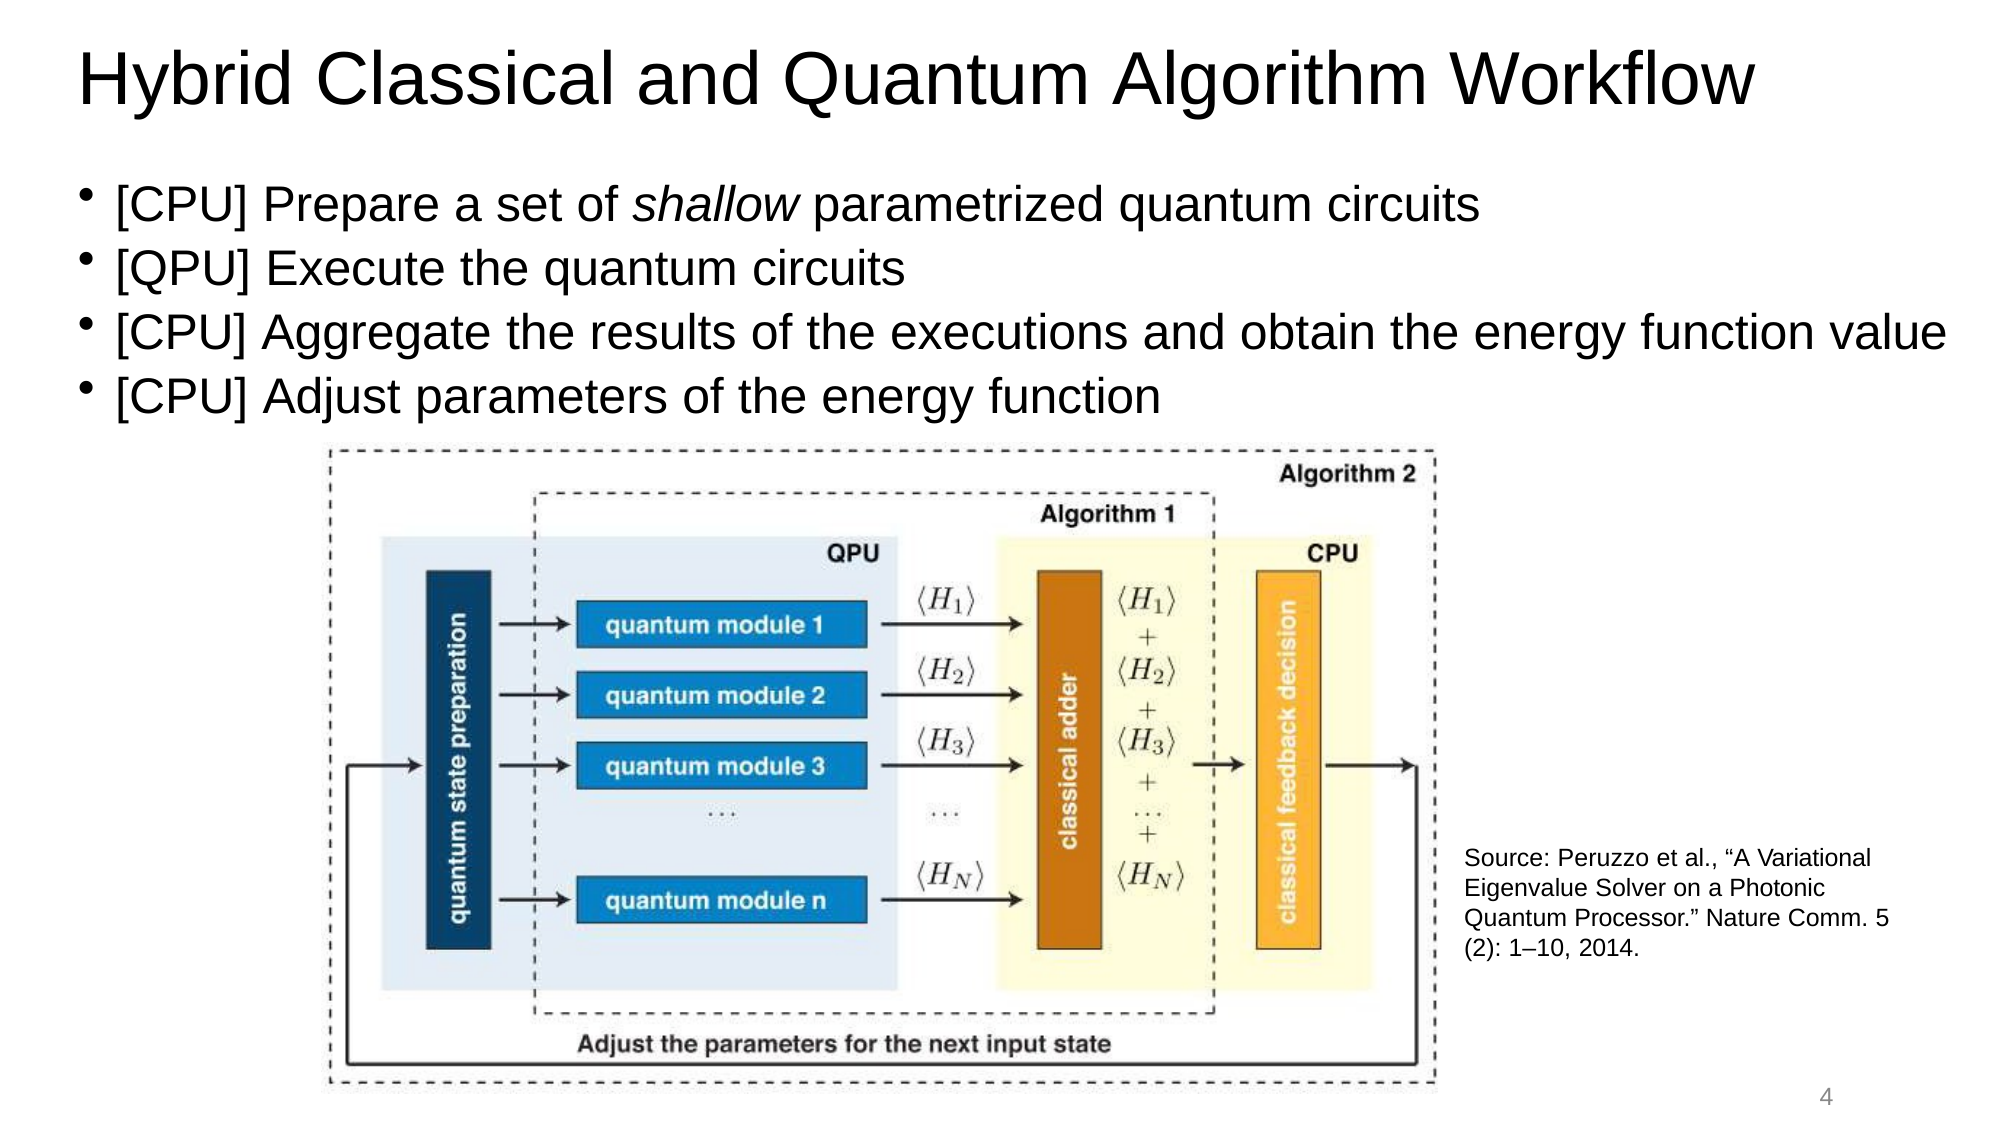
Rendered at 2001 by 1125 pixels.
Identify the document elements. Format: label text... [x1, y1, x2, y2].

text_box [CPU] Prepare a set of shallow parametrized quantum circuits [QPU] Execute the quantum circuits [CPU] Aggregate the results of the executions and obtain the energy function value [CPU] Adjust parameters of the energy function [75, 164, 1949, 424]
text_box Source: Peruzzo et al., “A Variational Eigenvalue Solver on a Photonic Quantum Processor.” Nature Comm. 5 (2): 1–10, 2014. [1462, 839, 1893, 962]
slide_number 4 [1813, 1081, 1856, 1125]
title Hybrid Classical and Quantum Algorithm Workflow [75, 27, 1885, 164]
picture [321, 442, 1438, 1094]
